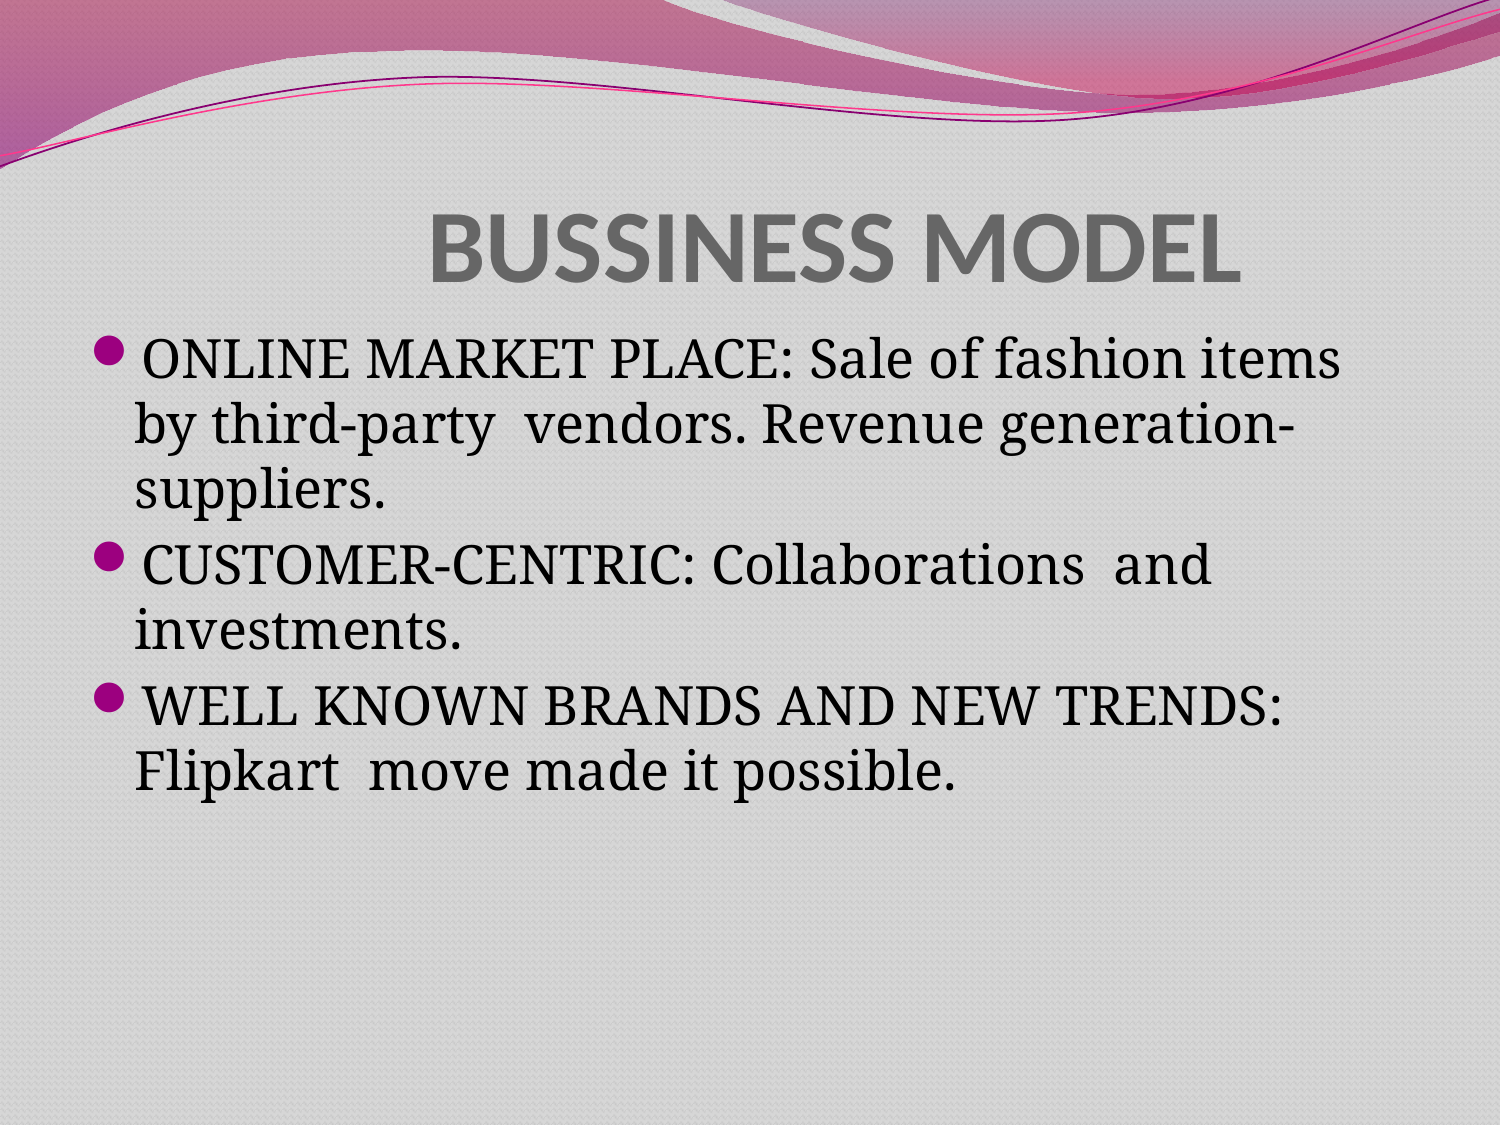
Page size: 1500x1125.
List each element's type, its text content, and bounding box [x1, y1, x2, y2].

title BUSSINESS MODEL [75, 115, 1425, 303]
list ONLINE MARKET PLACE: Sale of fashion items by third-party vendors. Revenue generation-suppliers. CUSTOMER-CENTRIC: Collaborations and investments. WELL KNOWN BRANDS AND NEW TRENDS: Flipkart move made it possible. [75, 317, 1425, 1038]
